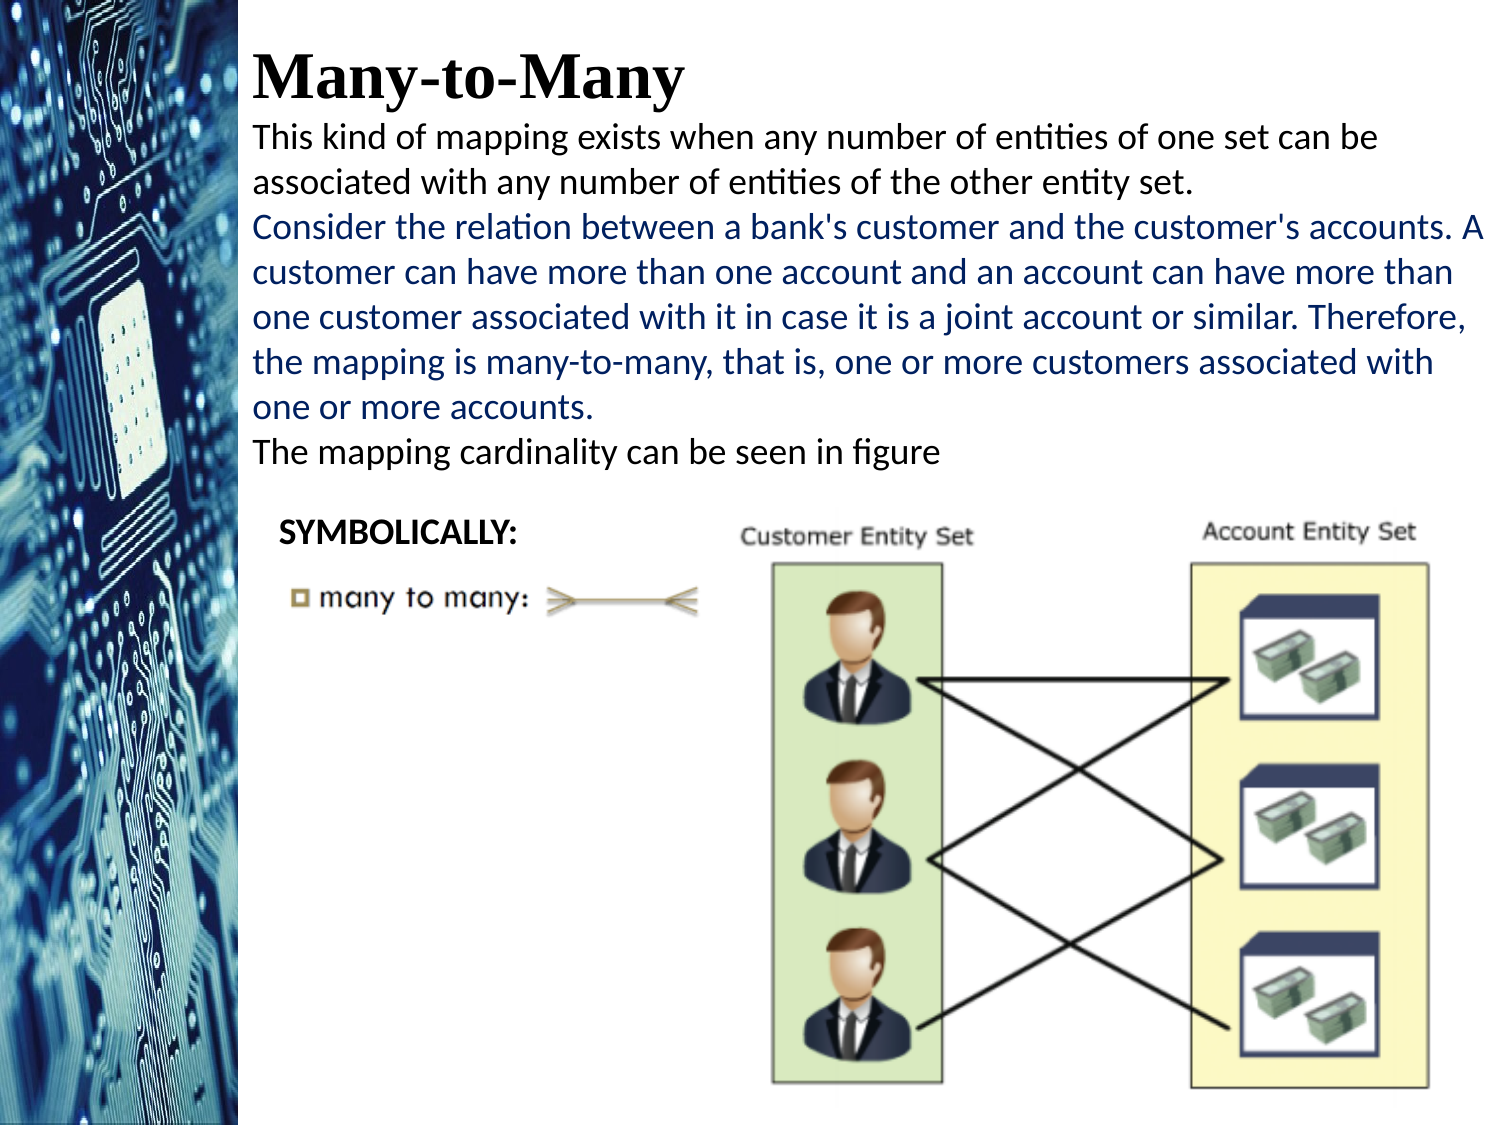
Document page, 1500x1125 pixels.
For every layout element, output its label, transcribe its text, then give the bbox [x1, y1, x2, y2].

picture [276, 499, 1462, 1123]
text_box SYMBOLICALLY: [264, 499, 534, 560]
picture [0, 0, 238, 1125]
text_box Many-to-Many This kind of mapping exists when any number of entities of one set can be associated with any number of entities of the other entity set. Consider the relation between a bank's customer and the customer's accounts. A customer can have more than one account and an account can have more than one customer associated with it in case it is a joint account or similar. Therefore, the mapping is many-to-many, that is, one or more customers associated with one or more accounts. The mapping cardinality can be seen in figure [237, 24, 1500, 480]
